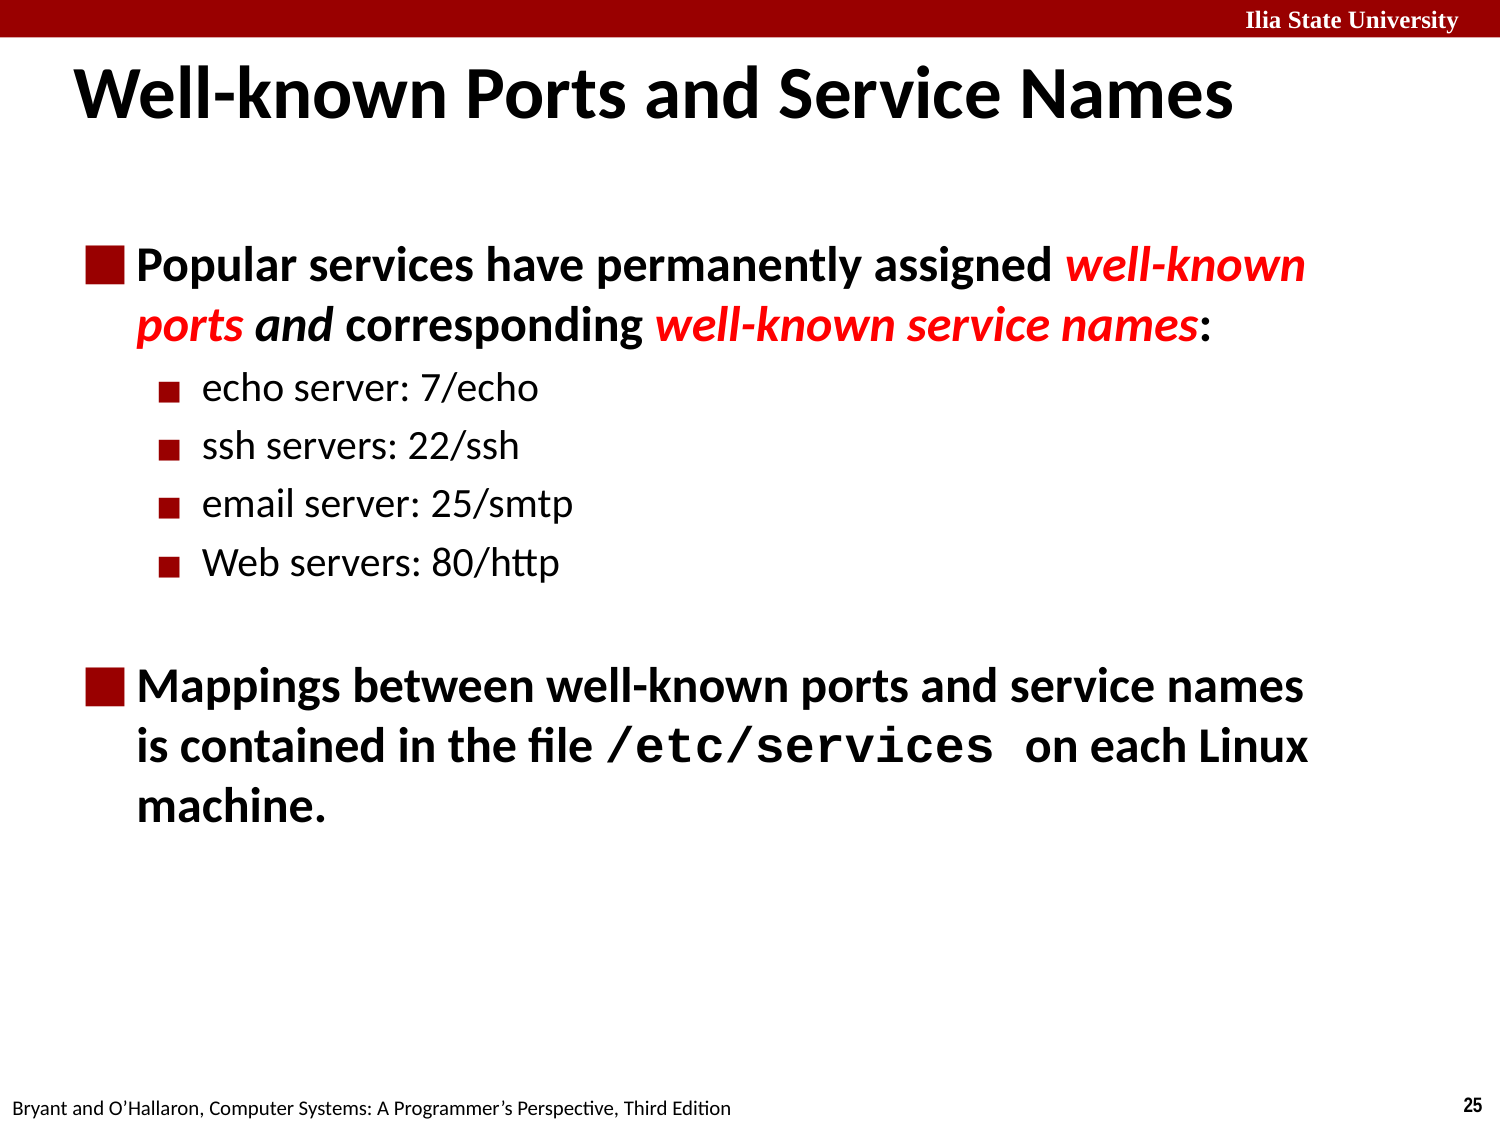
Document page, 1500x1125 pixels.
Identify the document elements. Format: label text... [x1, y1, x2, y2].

list Popular services have permanently assigned well-known ports and corresponding well-known service names: echo server: 7/echo ssh servers: 22/ssh email server: 25/smtp Web servers: 80/http Mappings between well-known ports and service names is contained in the file /etc/services on each Linux machine. [65, 223, 1361, 1040]
title Well-known Ports and Service Names [58, 71, 1304, 197]
